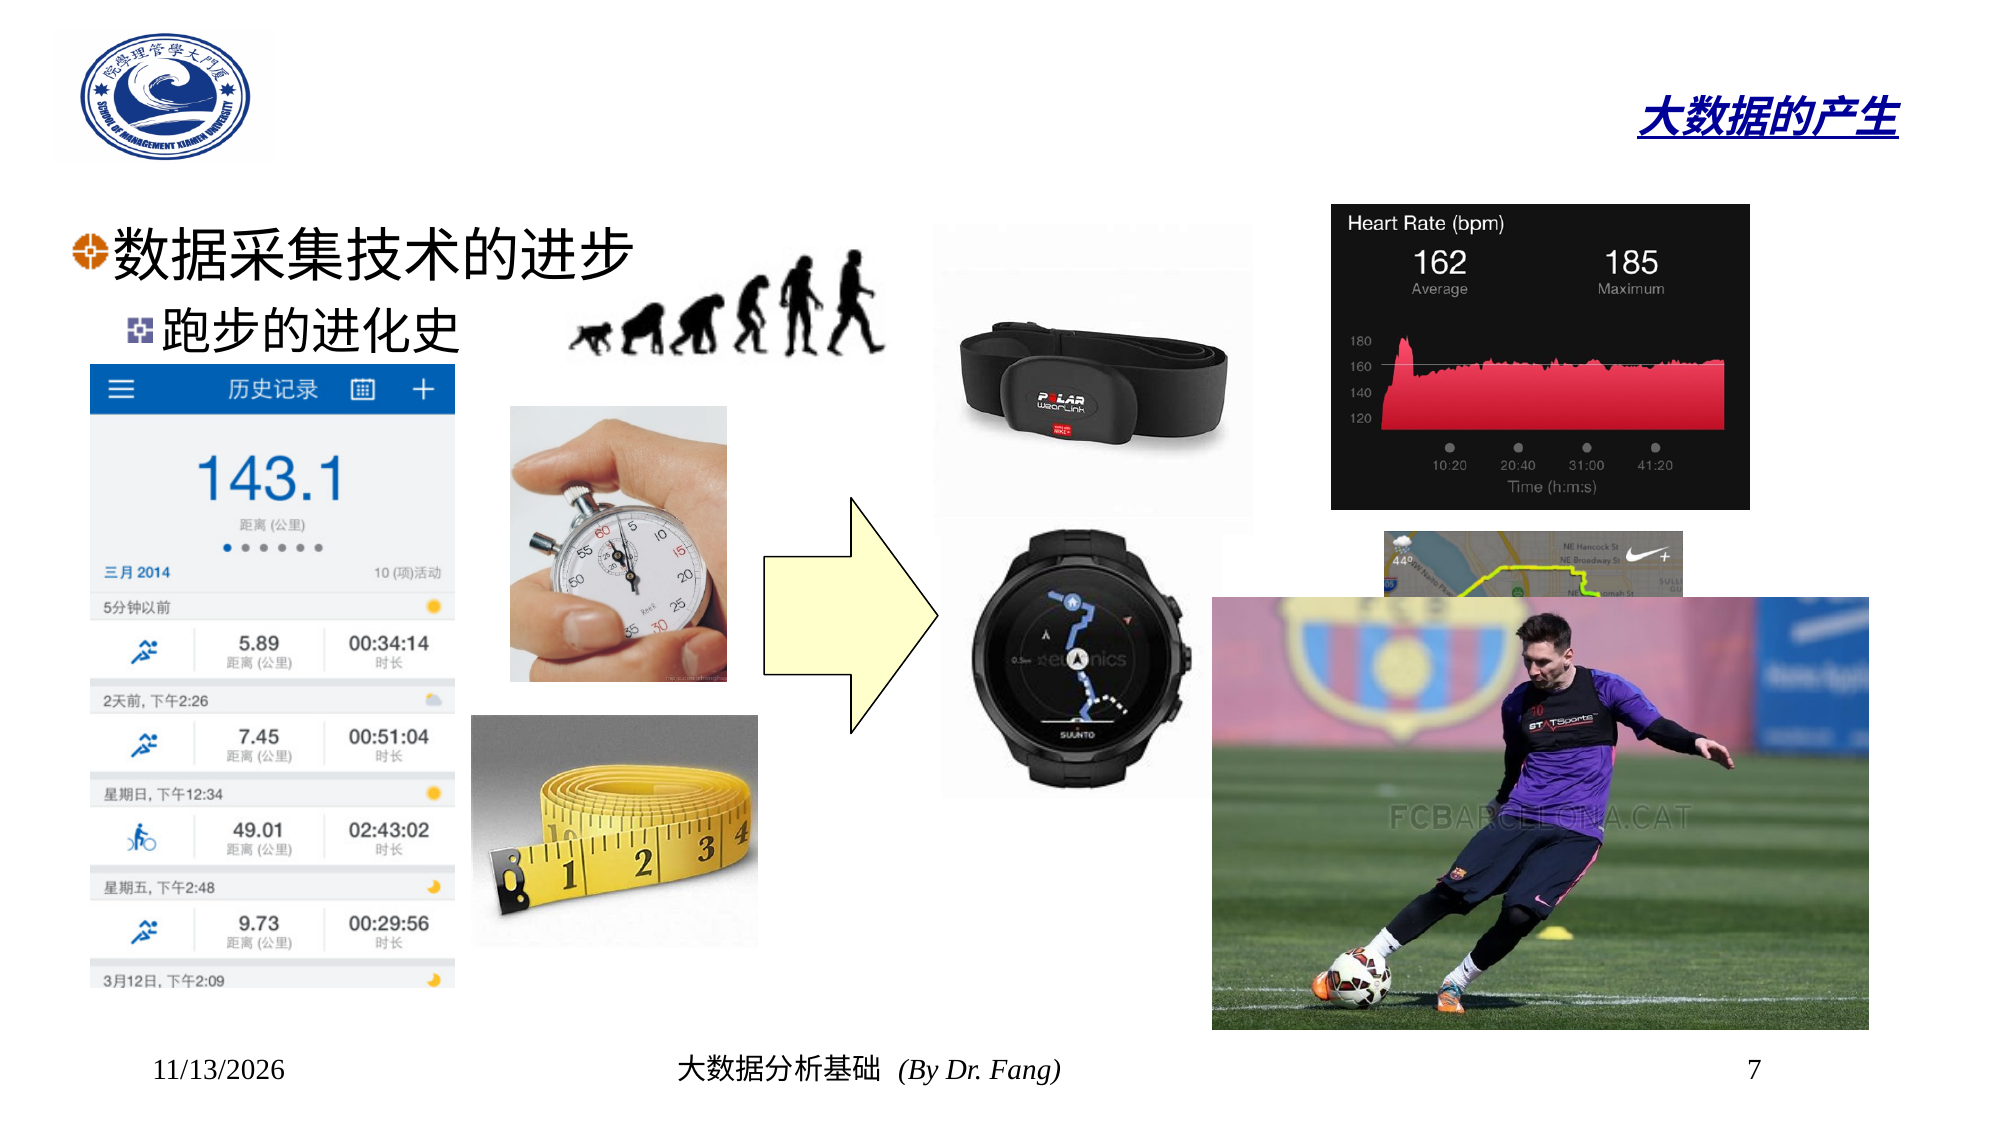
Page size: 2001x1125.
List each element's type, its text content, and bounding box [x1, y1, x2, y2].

picture [126, 316, 153, 343]
title 大数据的产生 [291, 7, 1914, 173]
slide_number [137, 1042, 588, 1103]
picture [90, 364, 456, 988]
text_box [764, 497, 936, 734]
picture [1331, 203, 1751, 510]
picture [564, 246, 891, 365]
list 数据采集技术的进步 跑步的进化史 [54, 196, 1946, 1035]
picture [69, 232, 111, 274]
picture [470, 715, 758, 948]
footer 大数据分析基础 (By Dr. Fang) [662, 1042, 1626, 1103]
picture [54, 30, 274, 164]
picture [510, 405, 728, 682]
slide_number 7 [1732, 1042, 1863, 1103]
picture [933, 224, 1870, 1030]
